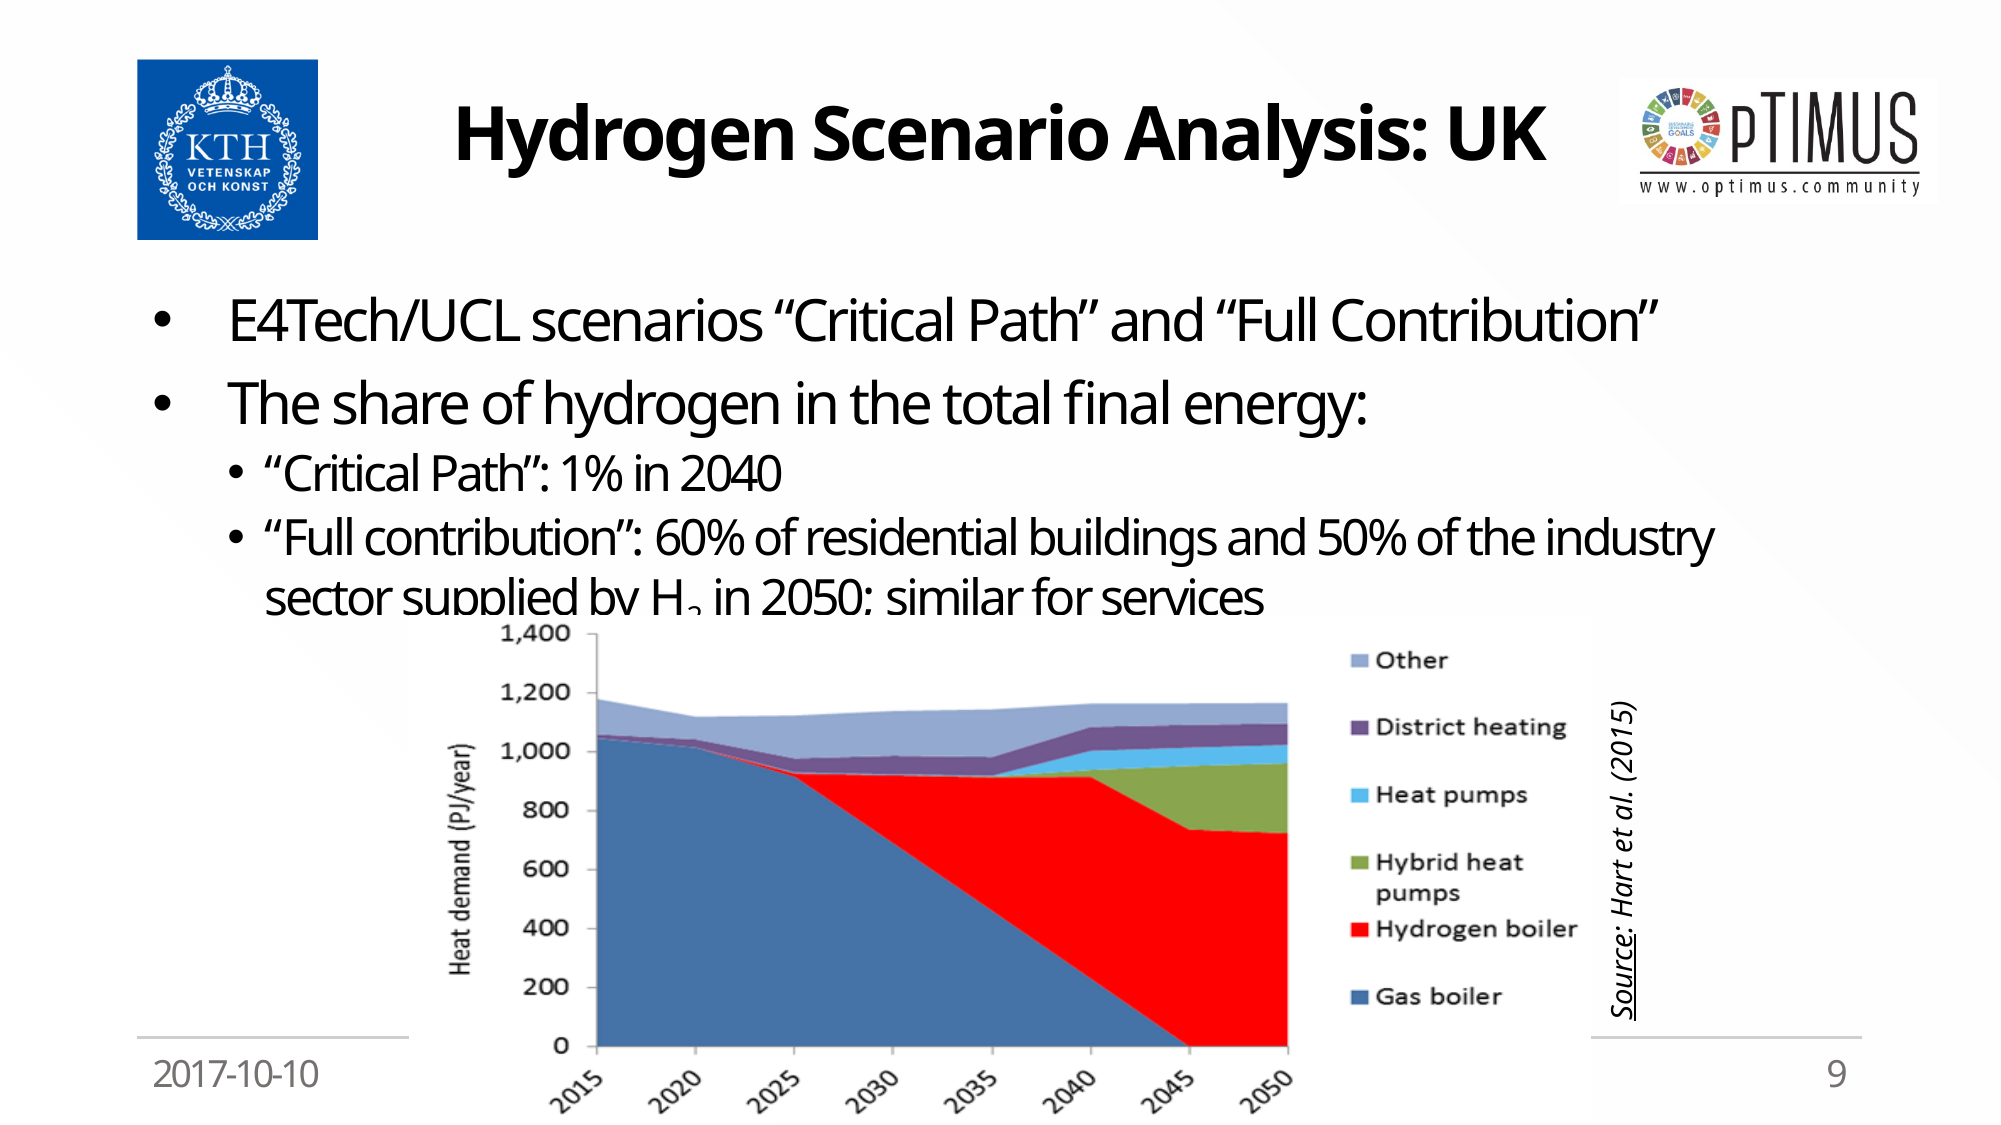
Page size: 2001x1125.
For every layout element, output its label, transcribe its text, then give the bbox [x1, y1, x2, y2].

slide_number 9 [1591, 1042, 1863, 1103]
text_box Source: Hart et al. (2015) [1595, 657, 1646, 1036]
picture [1619, 78, 1938, 204]
list E4Tech/UCL scenarios “Critical Path” and “Full Contribution” The share of hydrogen in the total final energy: “Critical Path”: 1% in 2040 “Full contribution”: 60% of residential buildings and 50% of the industry sector supplied by H2 in 2050; similar for services [137, 283, 1863, 1021]
picture [137, 59, 318, 240]
list Hydrogen Scenario Analysis: UK [354, 96, 1646, 211]
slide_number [137, 1042, 408, 1103]
picture [408, 614, 1591, 1120]
